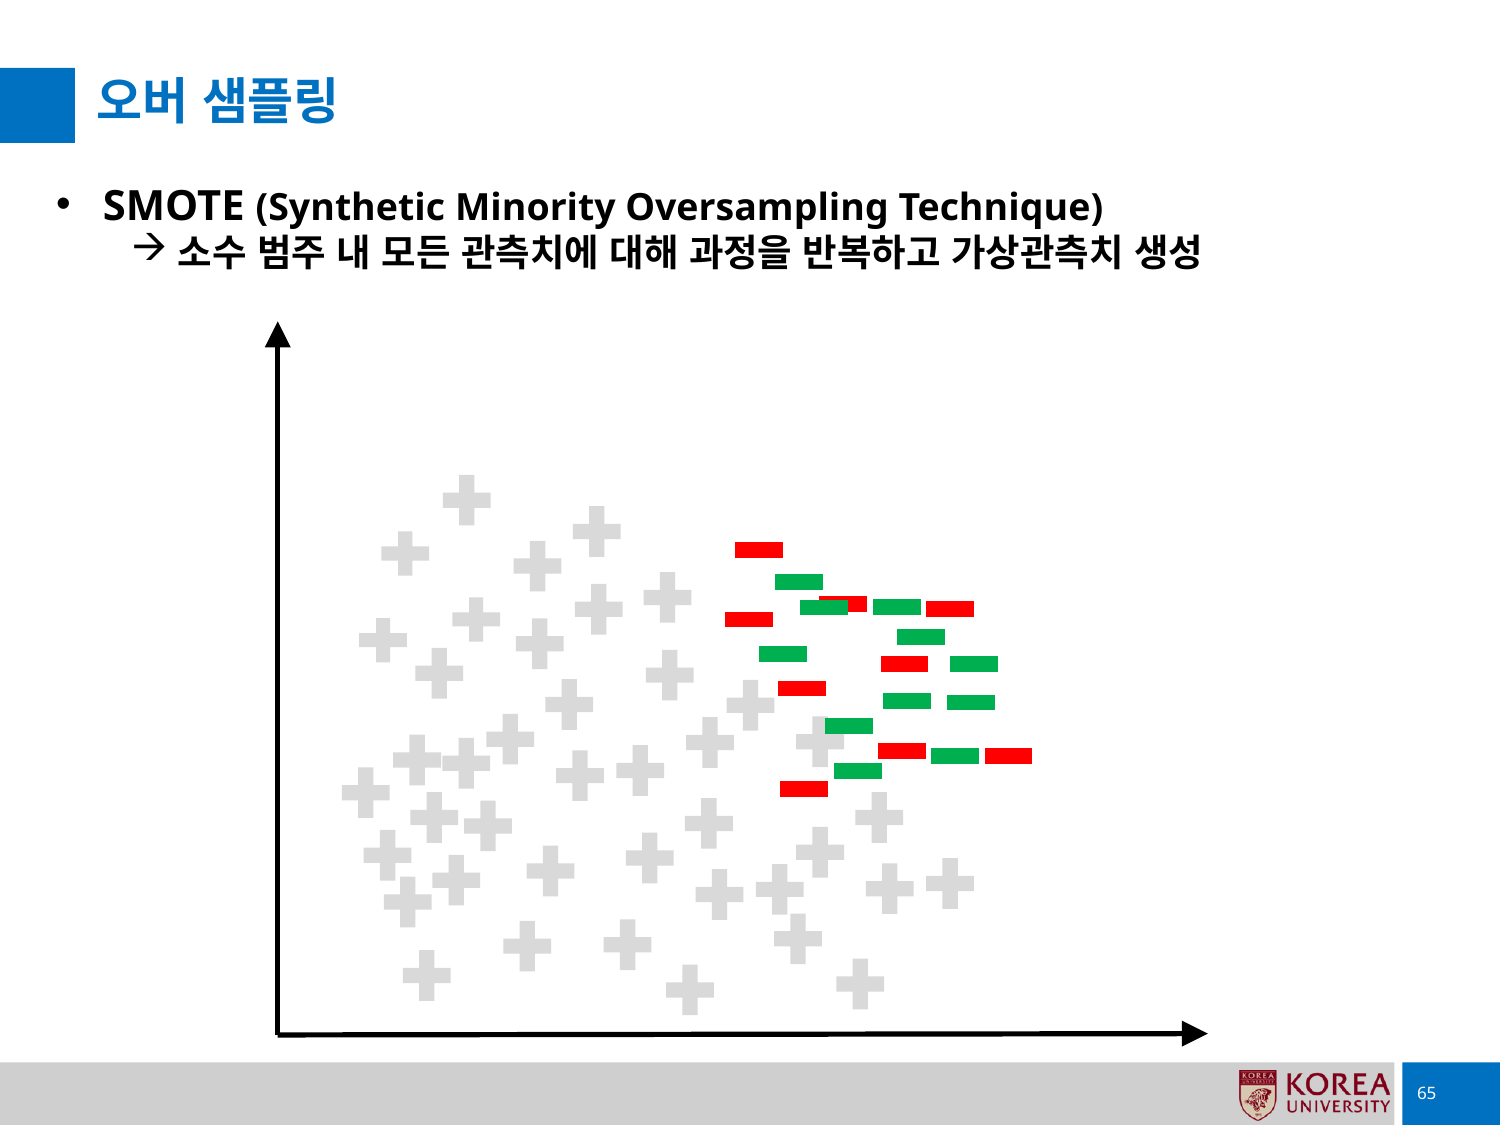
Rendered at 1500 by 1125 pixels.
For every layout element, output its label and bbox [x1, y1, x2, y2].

text_box [780, 781, 828, 797]
text_box [277, 321, 1209, 1036]
text_box [381, 531, 430, 576]
text_box [41, 171, 1377, 281]
text_box [515, 618, 564, 670]
text_box [383, 876, 432, 928]
text_box [877, 743, 926, 759]
text_box [726, 679, 775, 731]
text_box [949, 656, 998, 672]
text_box [755, 864, 804, 915]
text_box [725, 611, 773, 628]
title [95, 75, 1449, 134]
text_box [432, 854, 481, 906]
text_box [774, 574, 823, 591]
text_box [865, 863, 914, 914]
text_box [931, 747, 980, 764]
text_box [625, 832, 674, 884]
text_box [402, 950, 451, 1001]
text_box [926, 858, 974, 909]
text_box [799, 596, 868, 616]
text_box [855, 792, 904, 843]
text_box [486, 713, 535, 765]
text_box [796, 716, 873, 768]
text_box [873, 599, 921, 615]
text_box [880, 656, 929, 672]
text_box [616, 745, 665, 796]
text_box [695, 869, 744, 920]
text_box [896, 629, 945, 645]
text_box [410, 792, 459, 843]
text_box [341, 767, 390, 818]
text_box [735, 541, 783, 558]
text_box [666, 964, 714, 1016]
text_box [442, 474, 491, 526]
text_box [363, 829, 412, 881]
text_box [926, 601, 974, 618]
text_box [947, 694, 995, 711]
text_box [686, 717, 734, 768]
text_box [464, 800, 512, 852]
text_box [452, 597, 501, 642]
text_box [526, 845, 575, 897]
text_box [645, 649, 694, 701]
text_box [796, 826, 845, 878]
text_box [359, 618, 407, 663]
text_box [643, 572, 692, 623]
text_box [545, 679, 594, 730]
text_box [503, 920, 552, 972]
text_box [882, 693, 931, 709]
text_box [513, 540, 562, 592]
text_box [778, 680, 826, 697]
text_box [572, 506, 621, 557]
text_box [759, 646, 807, 663]
text_box [603, 919, 652, 971]
text_box [415, 647, 464, 699]
text_box [774, 913, 822, 965]
text_box [684, 798, 733, 849]
text_box [574, 583, 623, 635]
text_box [836, 958, 885, 1010]
text_box [556, 750, 604, 801]
text_box [393, 734, 491, 789]
picture [1239, 1070, 1390, 1121]
text_box [984, 748, 1033, 764]
text_box [834, 763, 883, 780]
